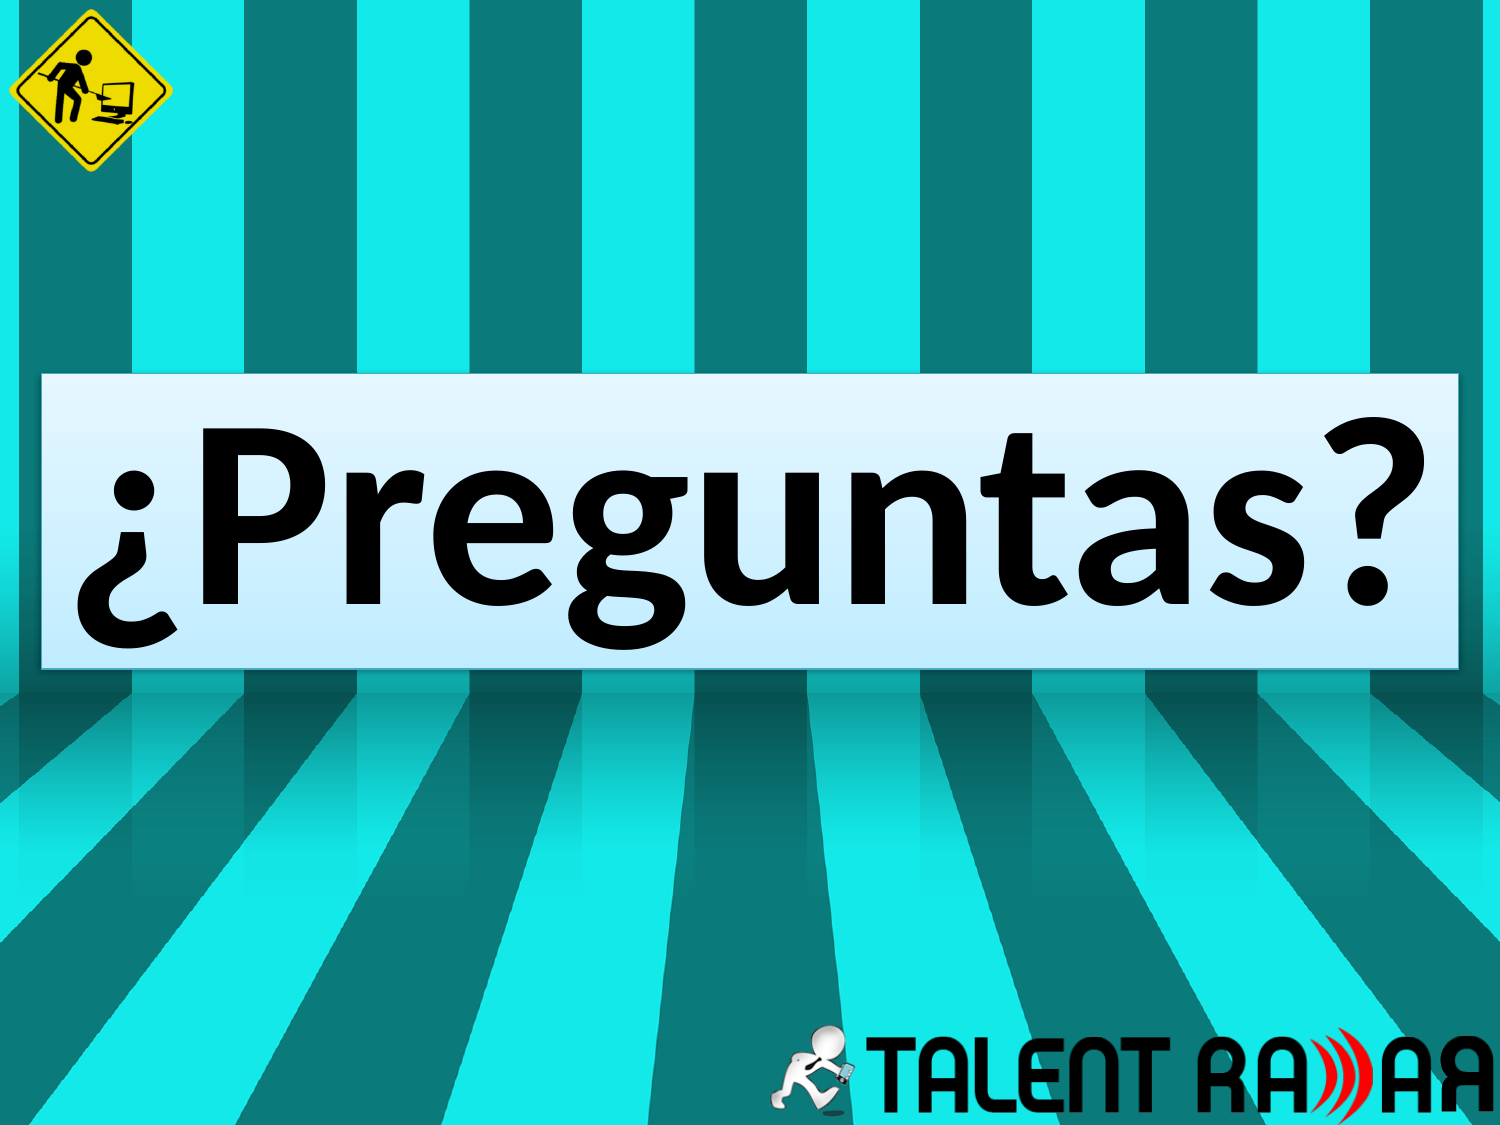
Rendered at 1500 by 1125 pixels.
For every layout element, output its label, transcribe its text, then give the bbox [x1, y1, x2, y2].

picture [0, 0, 1500, 1125]
text_box ¿Preguntas? [48, 326, 1453, 666]
text_box [41, 373, 1459, 670]
